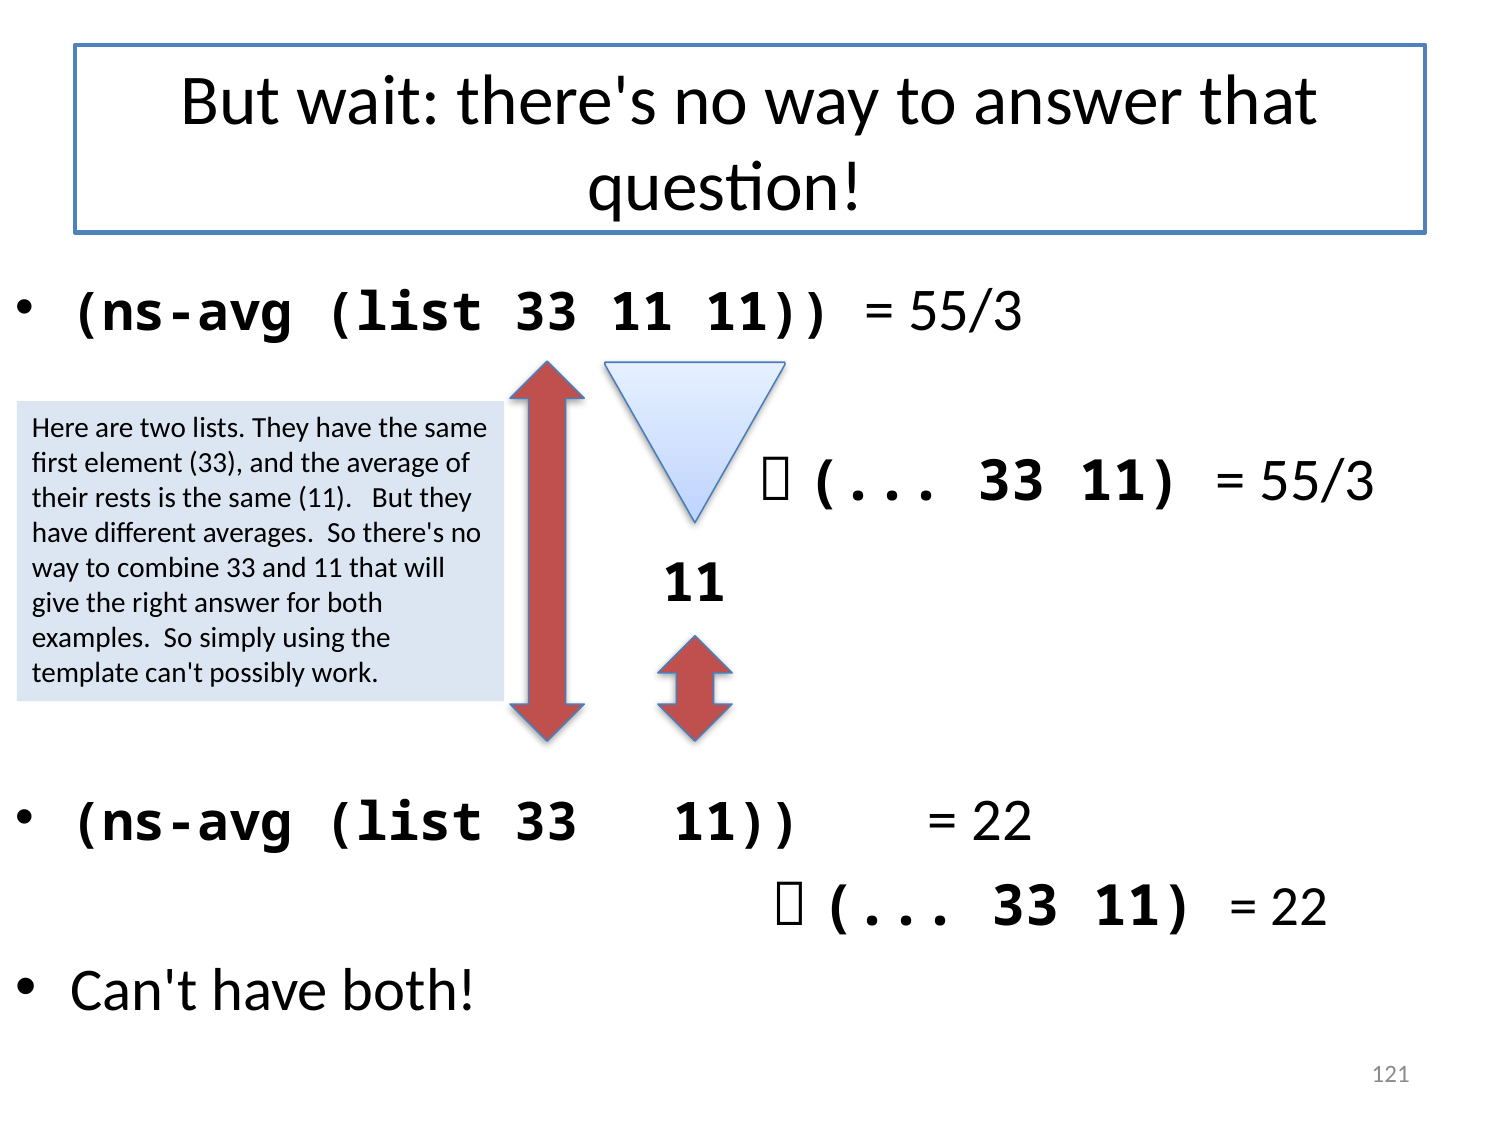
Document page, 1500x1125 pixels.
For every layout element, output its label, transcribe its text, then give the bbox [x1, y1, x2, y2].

title But wait: there's no way to answer that question! [73, 43, 1427, 235]
text_box [509, 360, 585, 742]
slide_number 121 [1074, 1042, 1425, 1103]
text_box 11 [647, 539, 743, 620]
list (ns-avg (list 33 11 11)) = 55/3  (... 33 11) = 55/3 (ns-avg (list 33 11)) = 22  (... 33 11) = 22 Can't have both! [0, 262, 1500, 1043]
text_box [657, 635, 733, 742]
text_box [604, 361, 786, 524]
text_box Here are two lists. They have the same first element (33), and the average of their rests is the same (11). But they have different averages. So there's no way to combine 33 and 11 that will give the right answer for both examples. So simply using the template can't possibly work. [15, 399, 506, 703]
